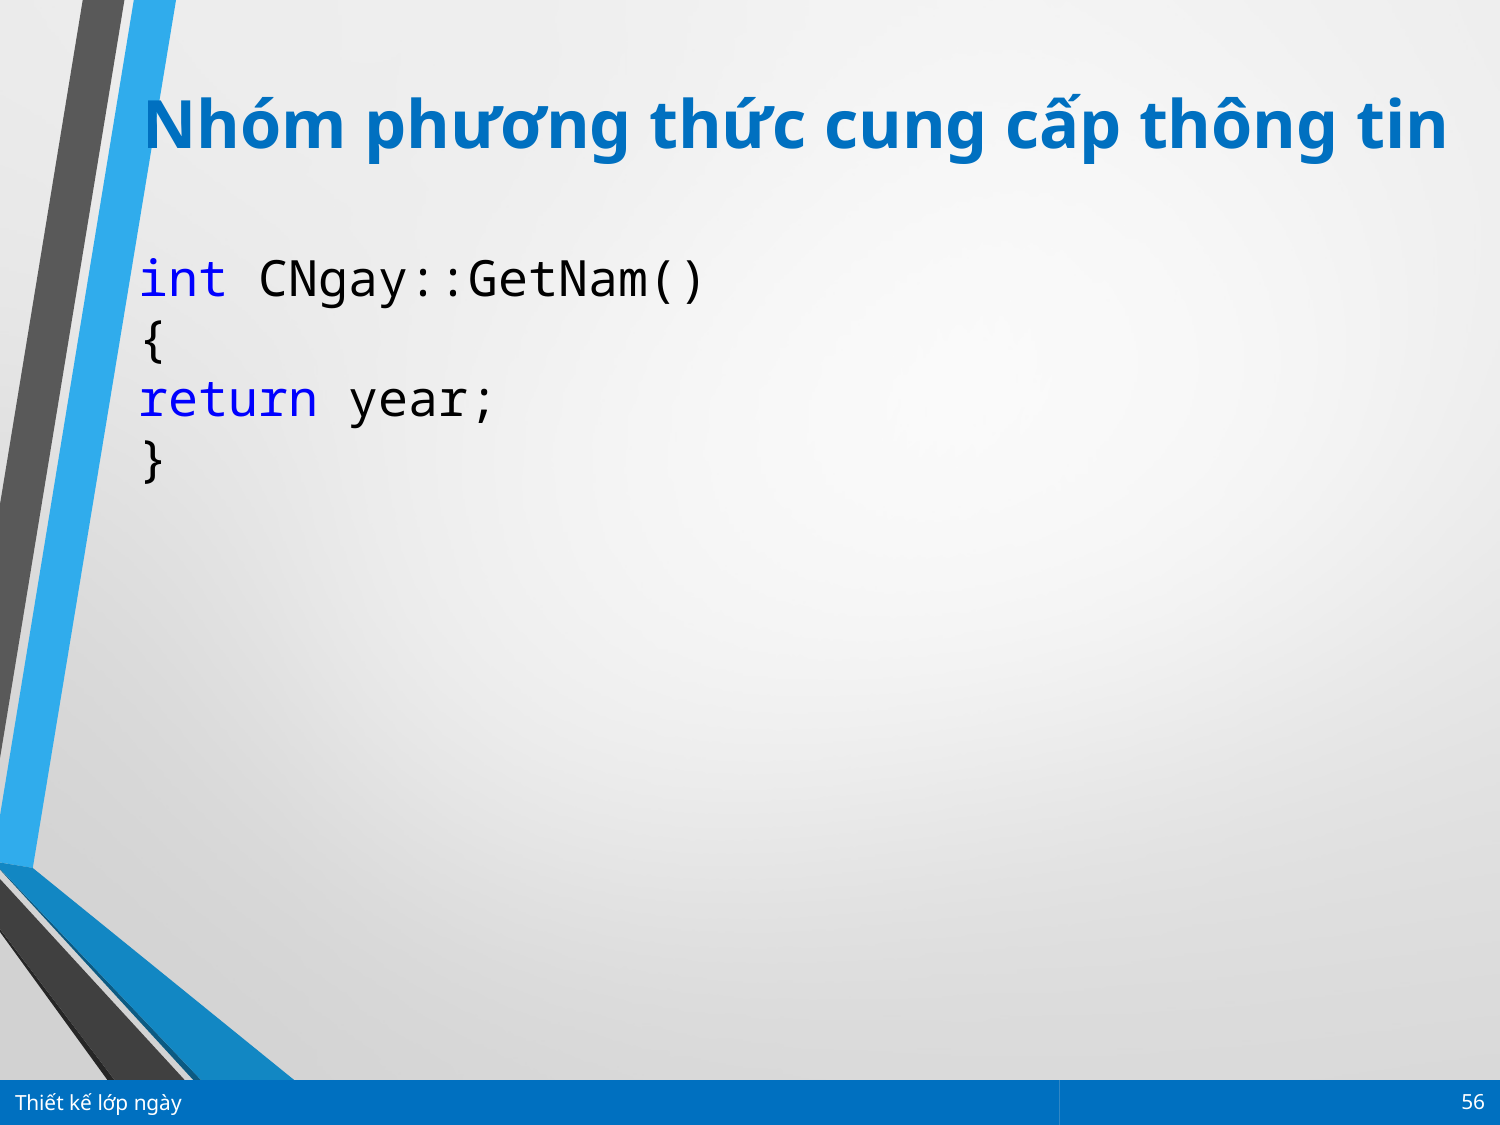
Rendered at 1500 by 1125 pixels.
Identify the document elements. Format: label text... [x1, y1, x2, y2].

text_box int CNgay::GetNam() { return year; } [123, 238, 1500, 494]
text_box Nhóm phương thức cung cấp thông tin [123, 74, 1469, 169]
footer Thiết kế lớp ngày [0, 1080, 1059, 1125]
slide_number 56 [1059, 1080, 1500, 1125]
